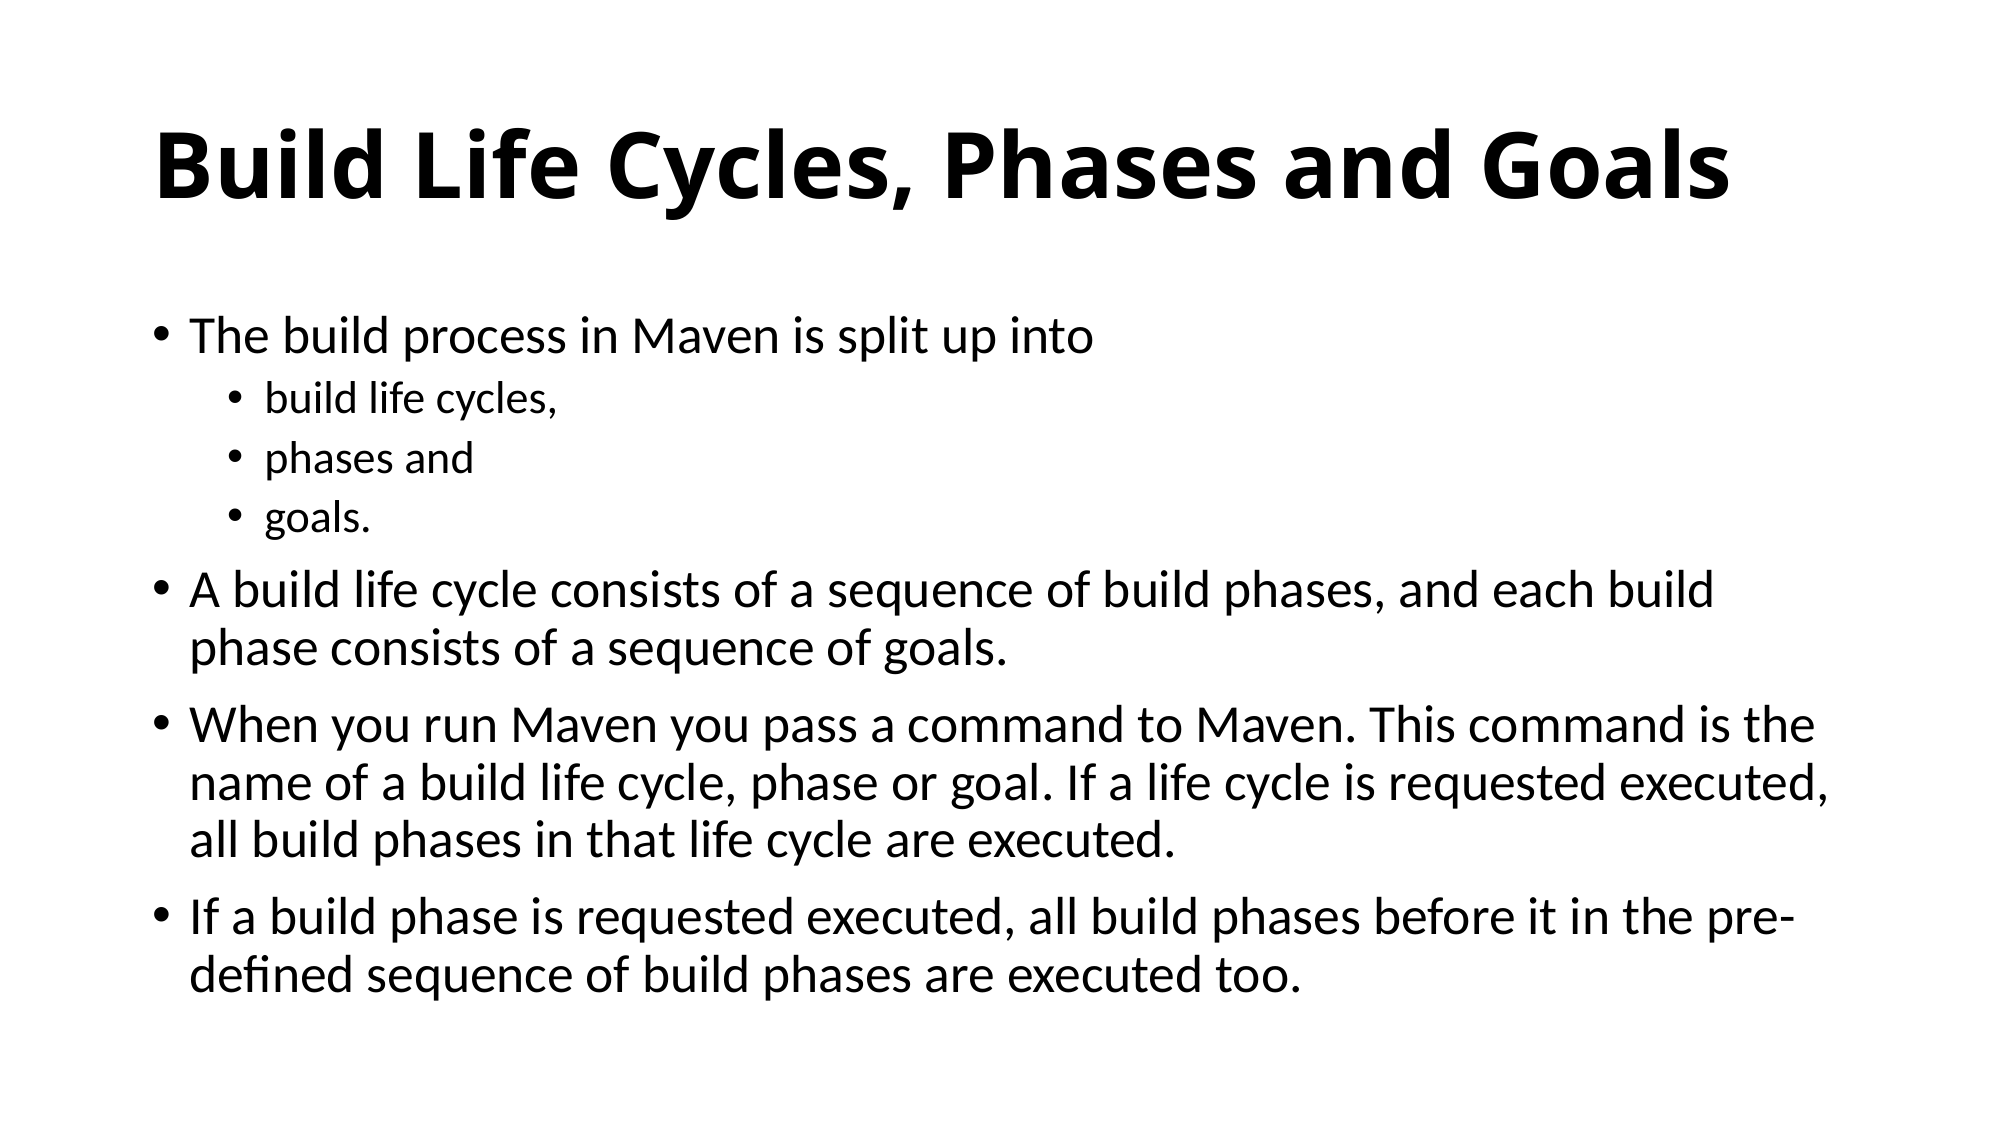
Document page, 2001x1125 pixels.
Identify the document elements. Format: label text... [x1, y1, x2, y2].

list The build process in Maven is split up into build life cycles, phases and goals. A build life cycle consists of a sequence of build phases, and each build phase consists of a sequence of goals. When you run Maven you pass a command to Maven. This command is the name of a build life cycle, phase or goal. If a life cycle is requested executed, all build phases in that life cycle are executed. If a build phase is requested executed, all build phases before it in the pre-defined sequence of build phases are executed too. [137, 299, 1863, 1014]
title Build Life Cycles, Phases and Goals [137, 59, 1863, 278]
